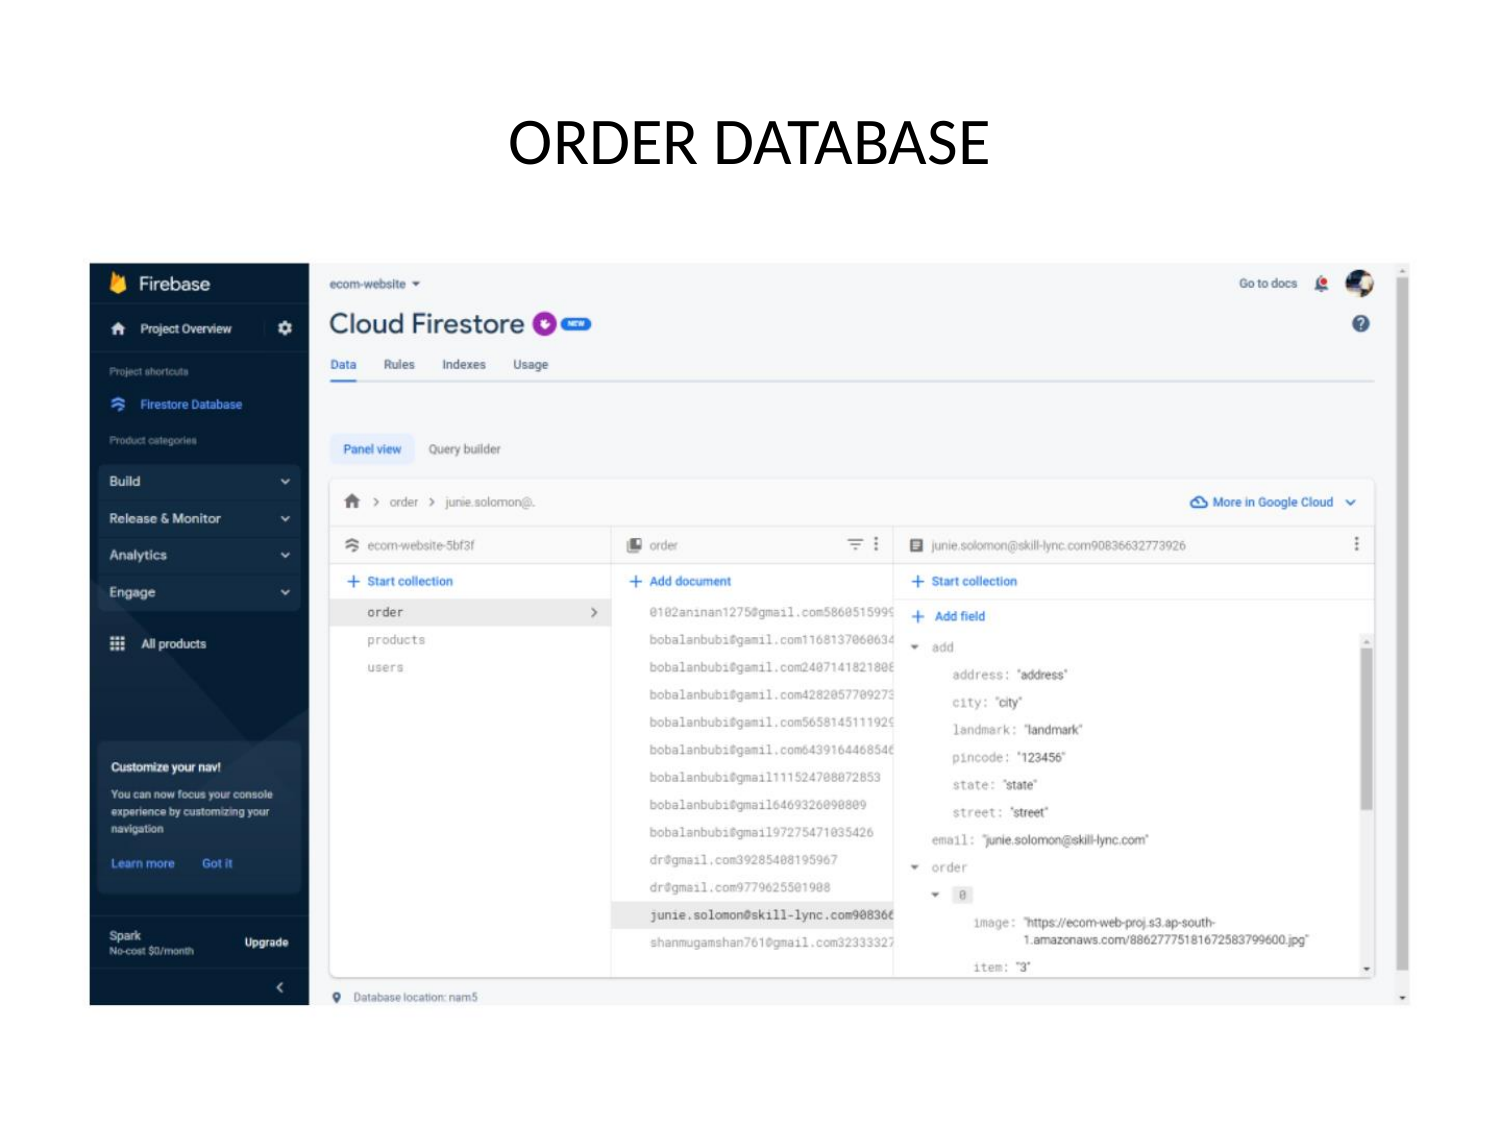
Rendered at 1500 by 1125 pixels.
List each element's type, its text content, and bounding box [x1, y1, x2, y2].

text_box ORDER DATABASE [508, 111, 1028, 178]
text_box [0, 0, 1500, 1125]
